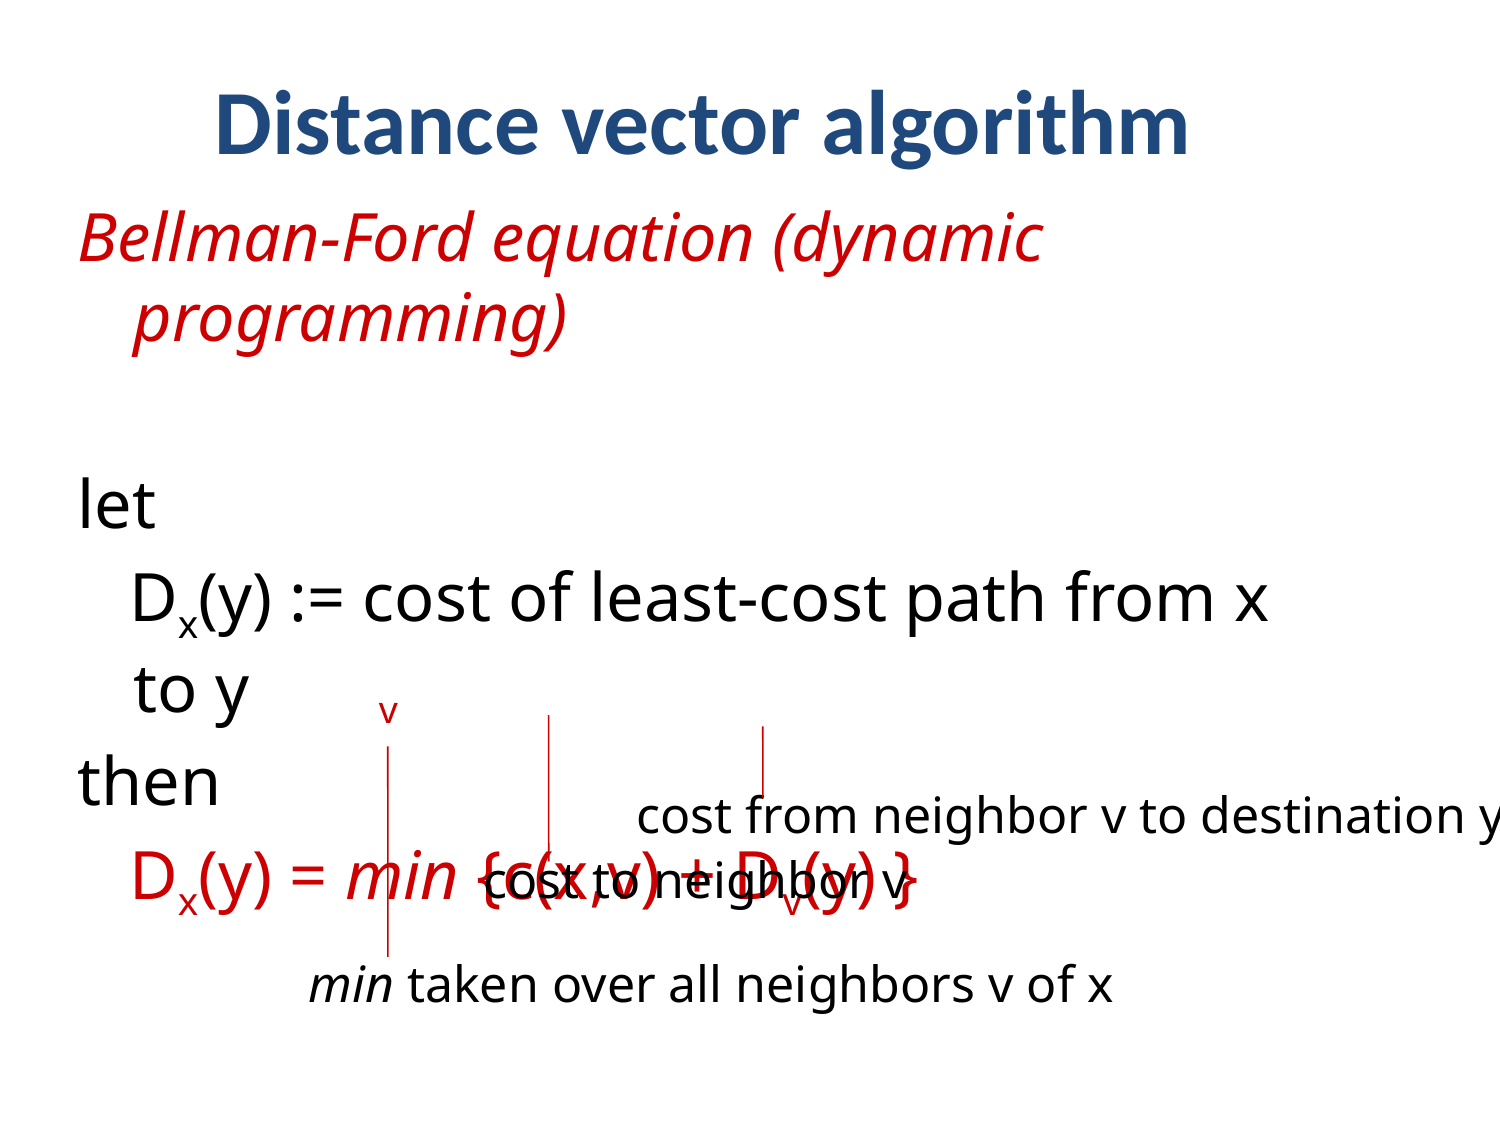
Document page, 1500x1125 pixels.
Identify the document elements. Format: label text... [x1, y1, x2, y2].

list Bellman-Ford equation (dynamic programming) let Dx(y) := cost of least-cost path from x to y then Dx(y) = min {c(x,v) + Dv(y) } [62, 187, 1368, 950]
text_box min taken over all neighbors v of x [293, 945, 1130, 1020]
text_box cost from neighbor v to destination y [621, 775, 1500, 851]
title Distance vector algorithm [76, 48, 1352, 187]
text_box v [364, 678, 413, 739]
text_box cost to neighbor v [468, 840, 923, 916]
